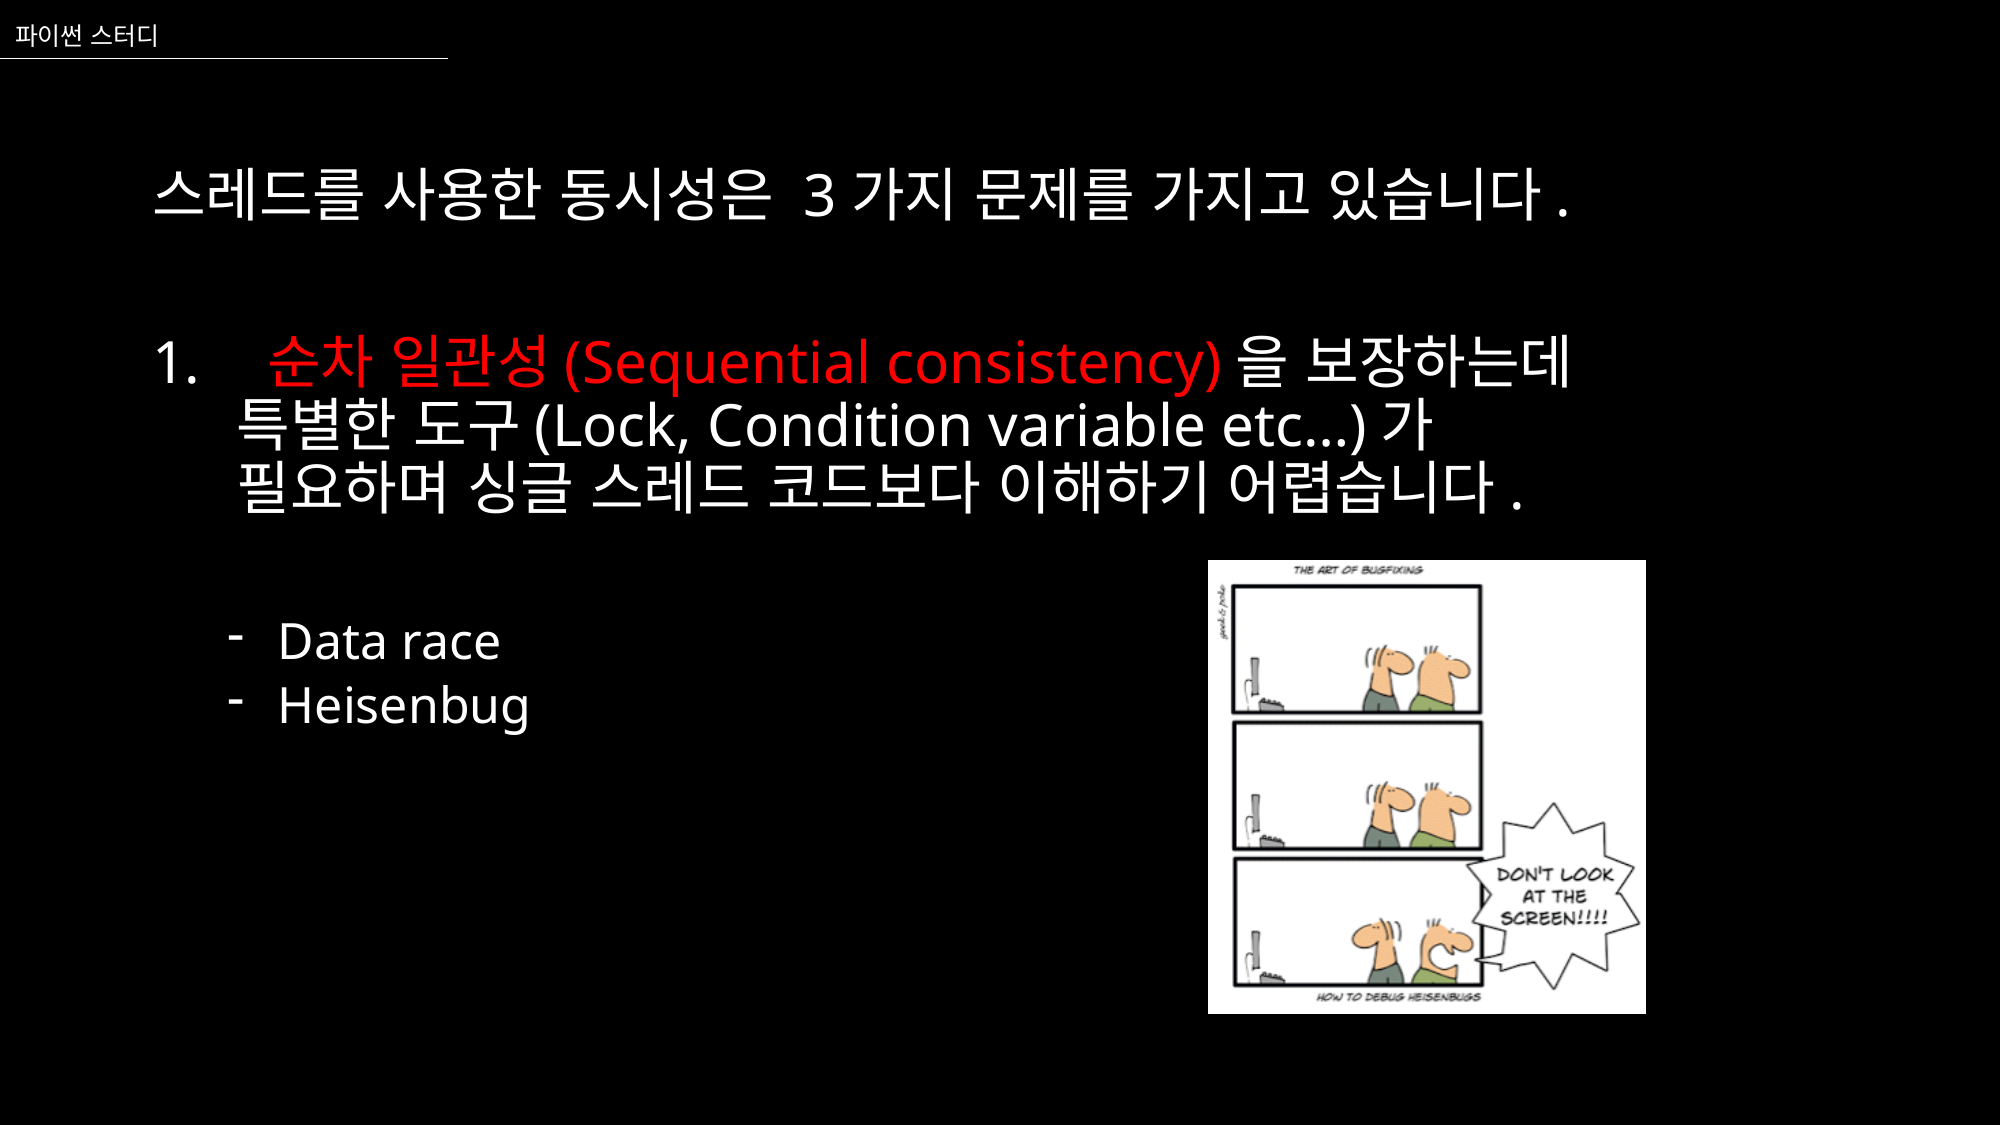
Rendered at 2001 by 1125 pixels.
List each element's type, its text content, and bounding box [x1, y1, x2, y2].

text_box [0, 16, 449, 59]
list 스레드를 사용한 동시성은 3가지 문제를 가지고 있습니다. 순차 일관성(Sequential consistency)을 보장하는데 특별한 도구(Lock, Condition variable etc…)가 필요하며 싱글 스레드 코드보다 이해하기 어렵습니다. Data race Heisenbug [137, 158, 1863, 1014]
picture [1208, 560, 1646, 1014]
